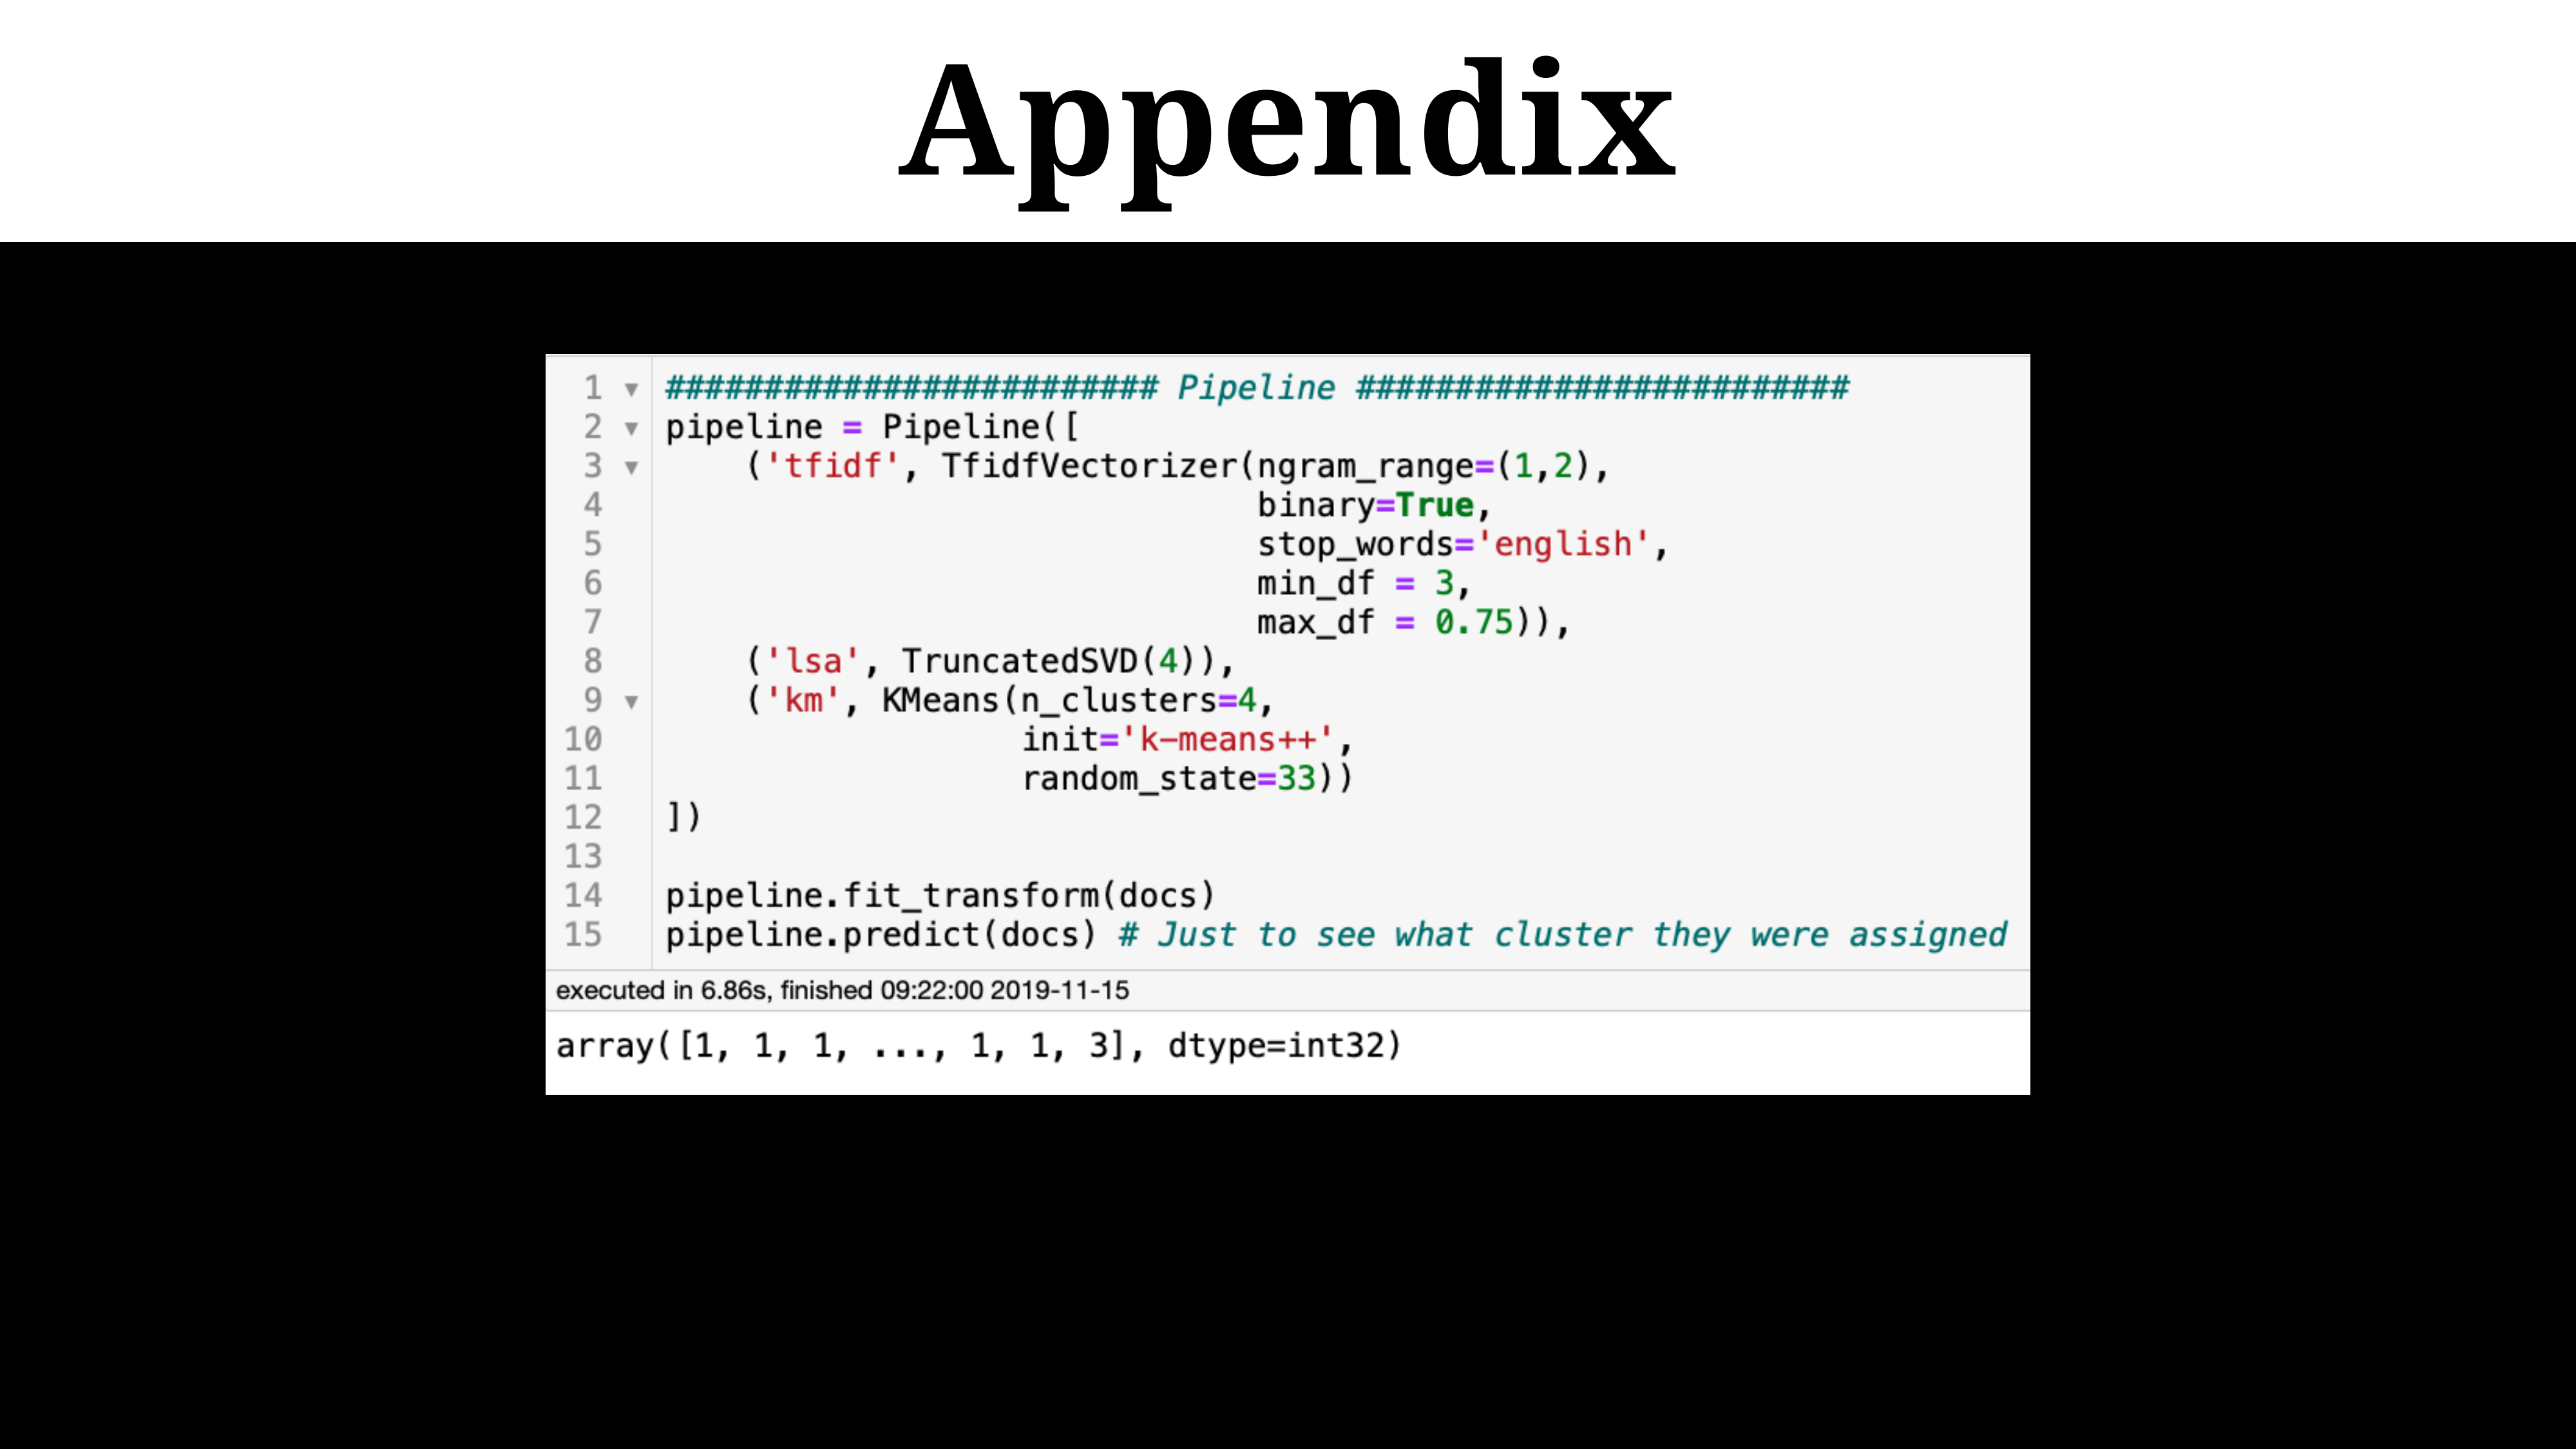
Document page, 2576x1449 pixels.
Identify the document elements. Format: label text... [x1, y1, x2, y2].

text_box Appendix [497, 106, 2079, 211]
text_box [0, 0, 2576, 242]
picture [546, 354, 2030, 1095]
